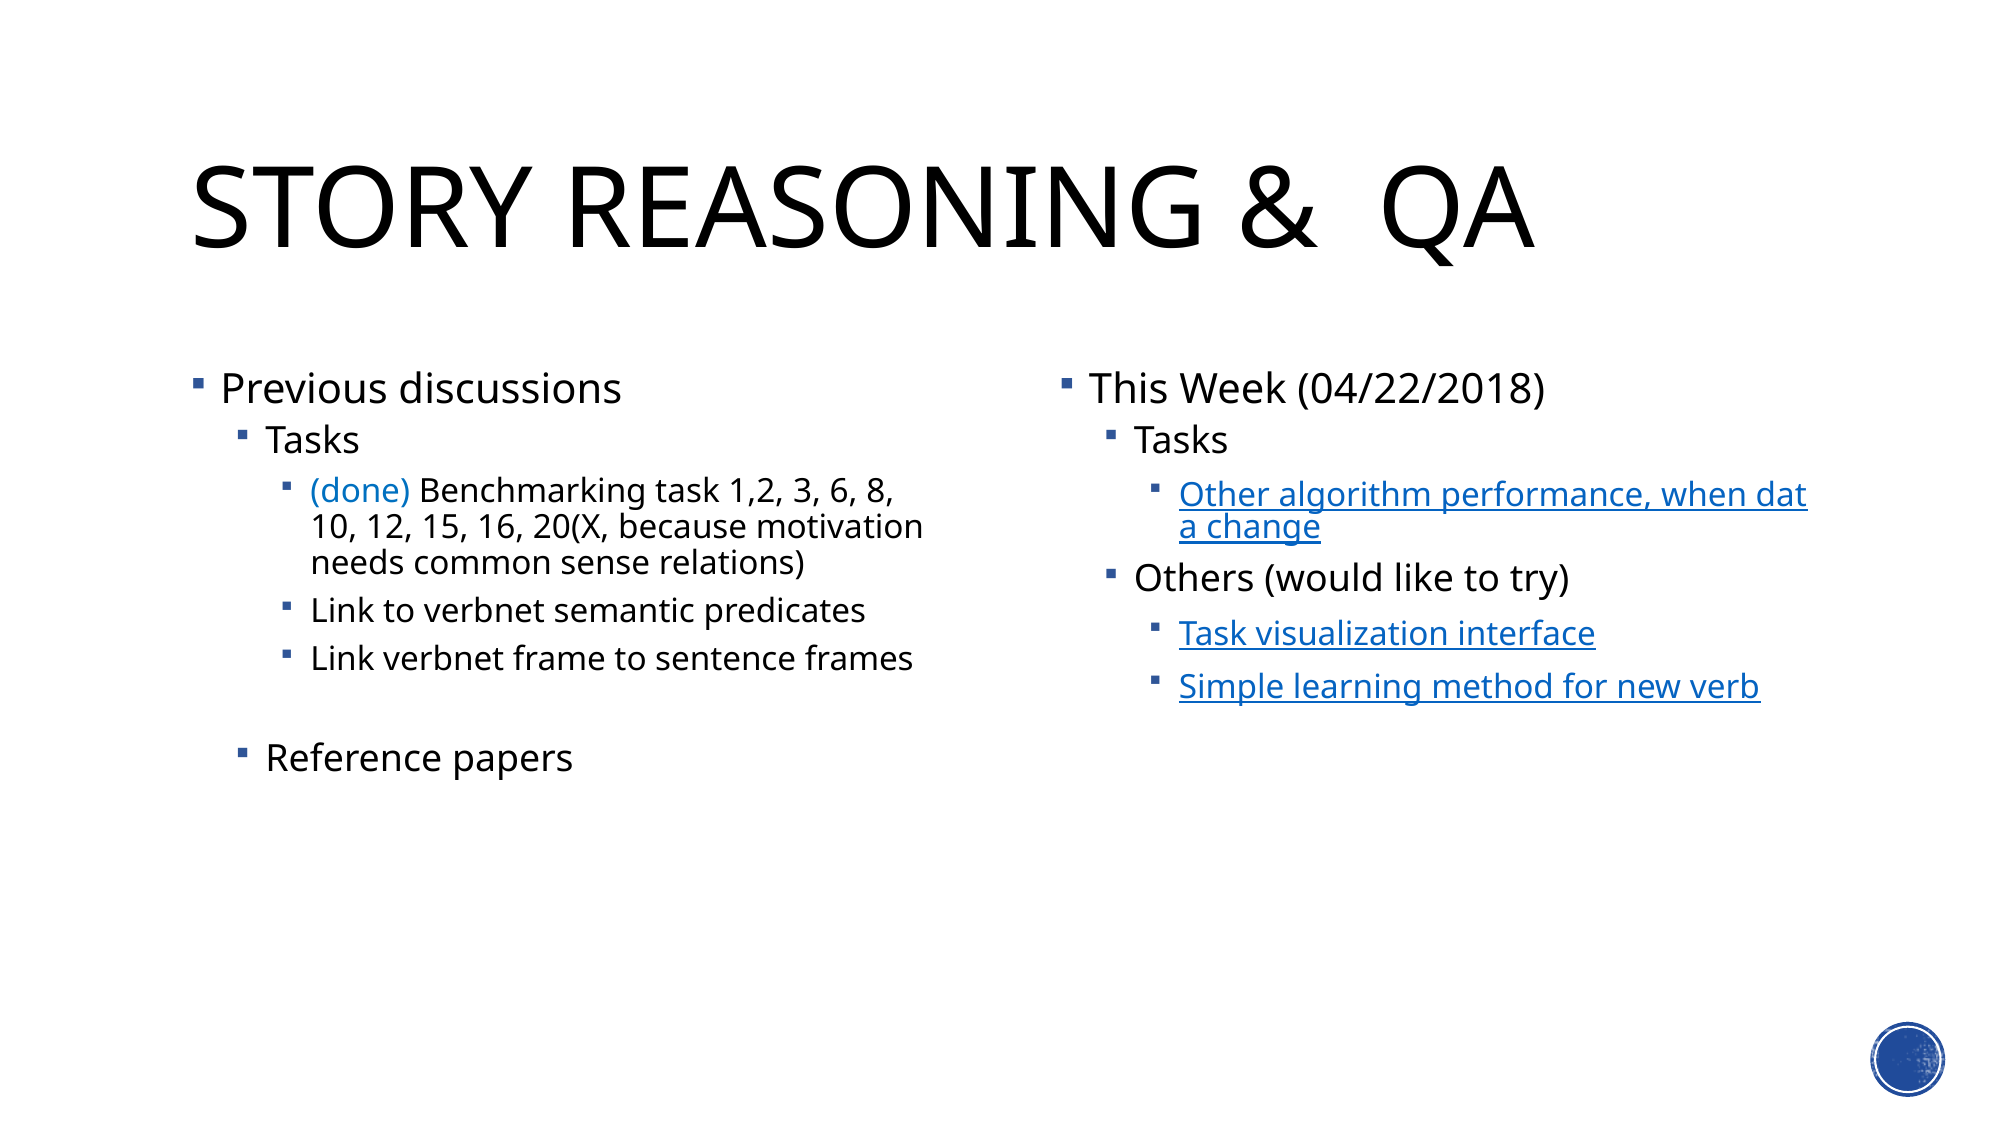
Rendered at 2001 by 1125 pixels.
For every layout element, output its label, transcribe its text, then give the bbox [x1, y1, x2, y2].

list This Week (04/22/2018) Tasks Other algorithm performance, when data change Others (would like to try) Task visualization interface Simple learning method for new verb [1043, 360, 1824, 1013]
list Previous discussions Tasks (done) Benchmarking task 1,2, 3, 6, 8, 10, 12, 15, 16, 20(X, because motivation needs common sense relations) Link to verbnet semantic predicates Link verbnet frame to sentence frames Reference papers [175, 360, 956, 1013]
title Story reasoning & QA [175, 79, 1826, 344]
